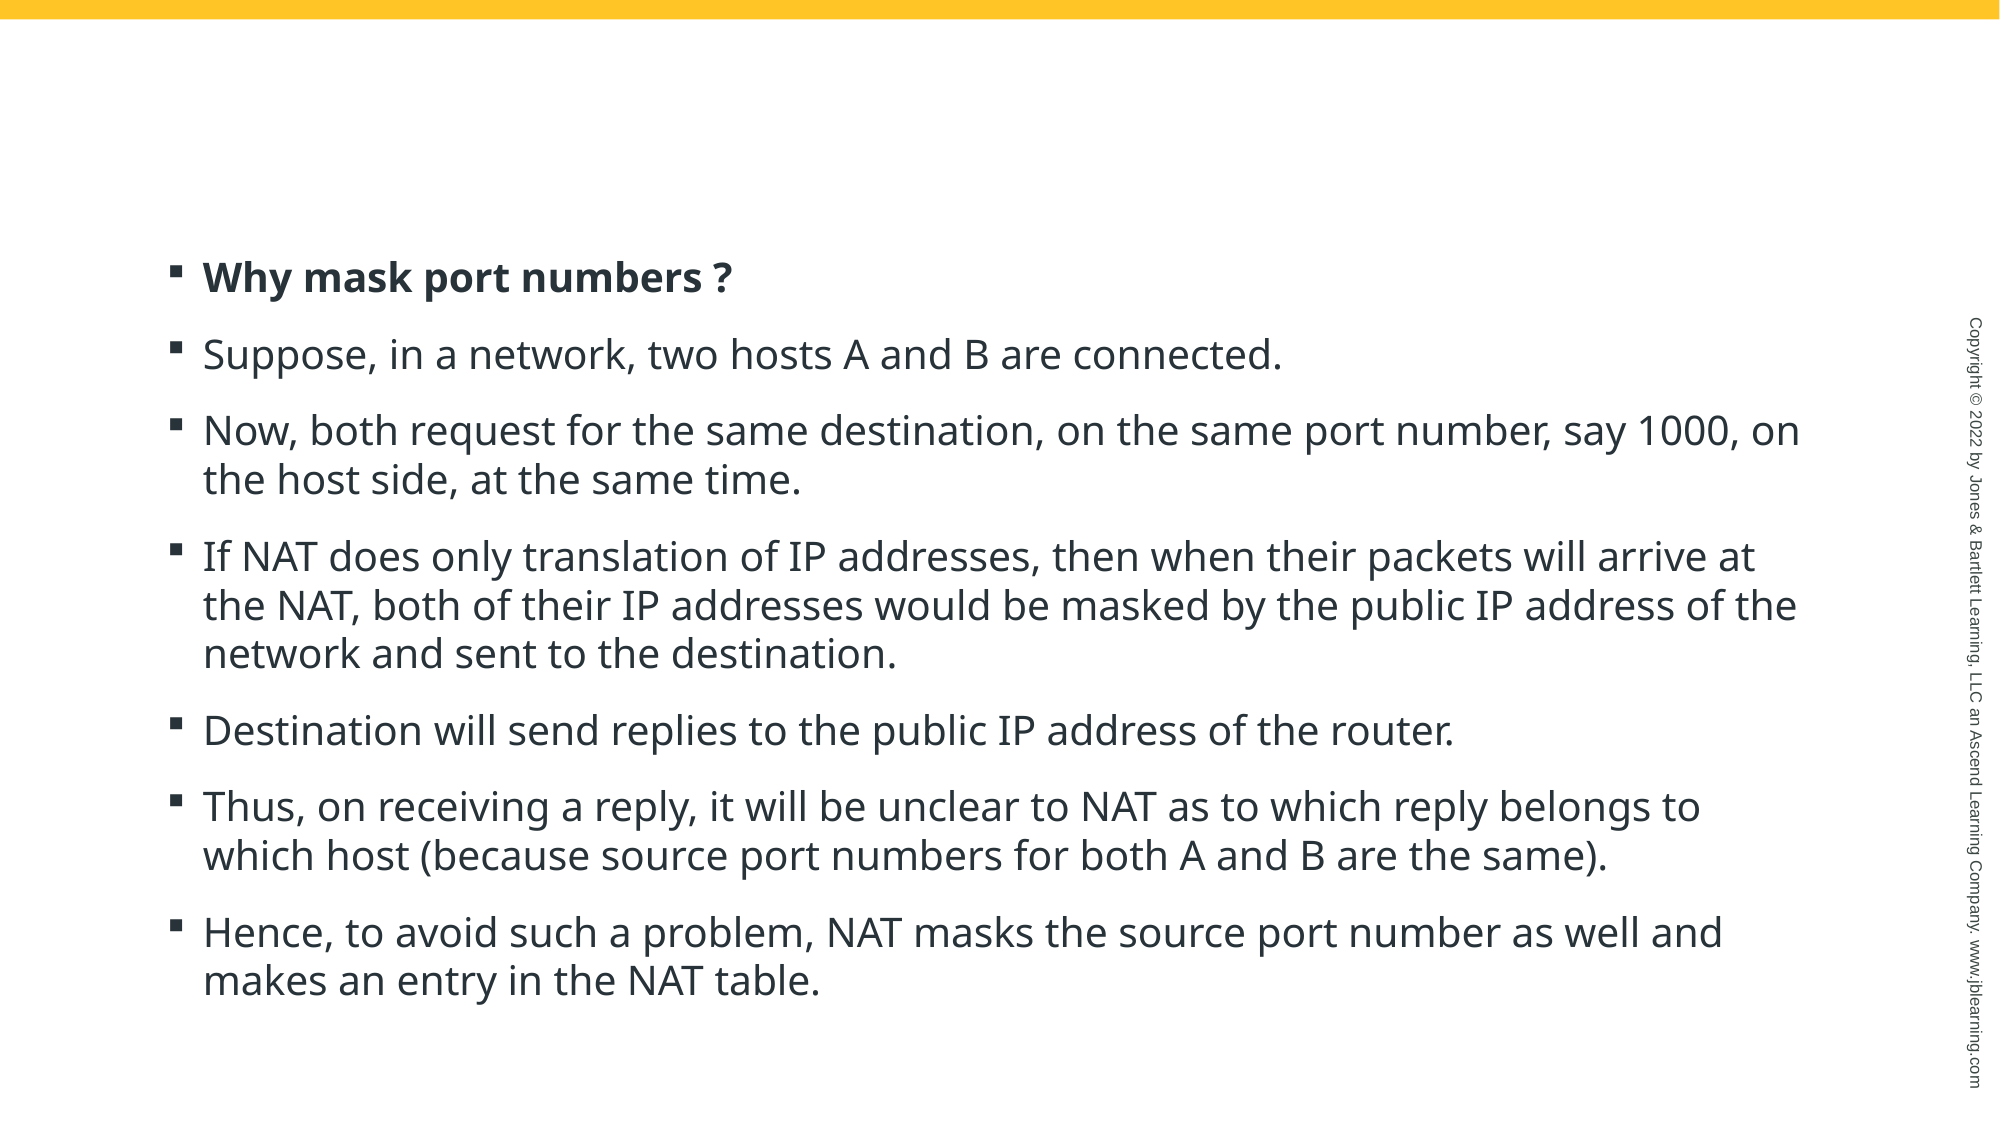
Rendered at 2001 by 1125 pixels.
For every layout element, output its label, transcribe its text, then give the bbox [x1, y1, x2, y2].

list Why mask port numbers ? Suppose, in a network, two hosts A and B are connected. Now, both request for the same destination, on the same port number, say 1000, on the host side, at the same time. If NAT does only translation of IP addresses, then when their packets will arrive at the NAT, both of their IP addresses would be masked by the public IP address of the network and sent to the destination. Destination will send replies to the public IP address of the router. Thus, on receiving a reply, it will be unclear to NAT as to which reply belongs to which host (because source port numbers for both A and B are the same). Hence, to avoid such a problem, NAT masks the source port number as well and makes an entry in the NAT table. [151, 244, 1840, 1016]
